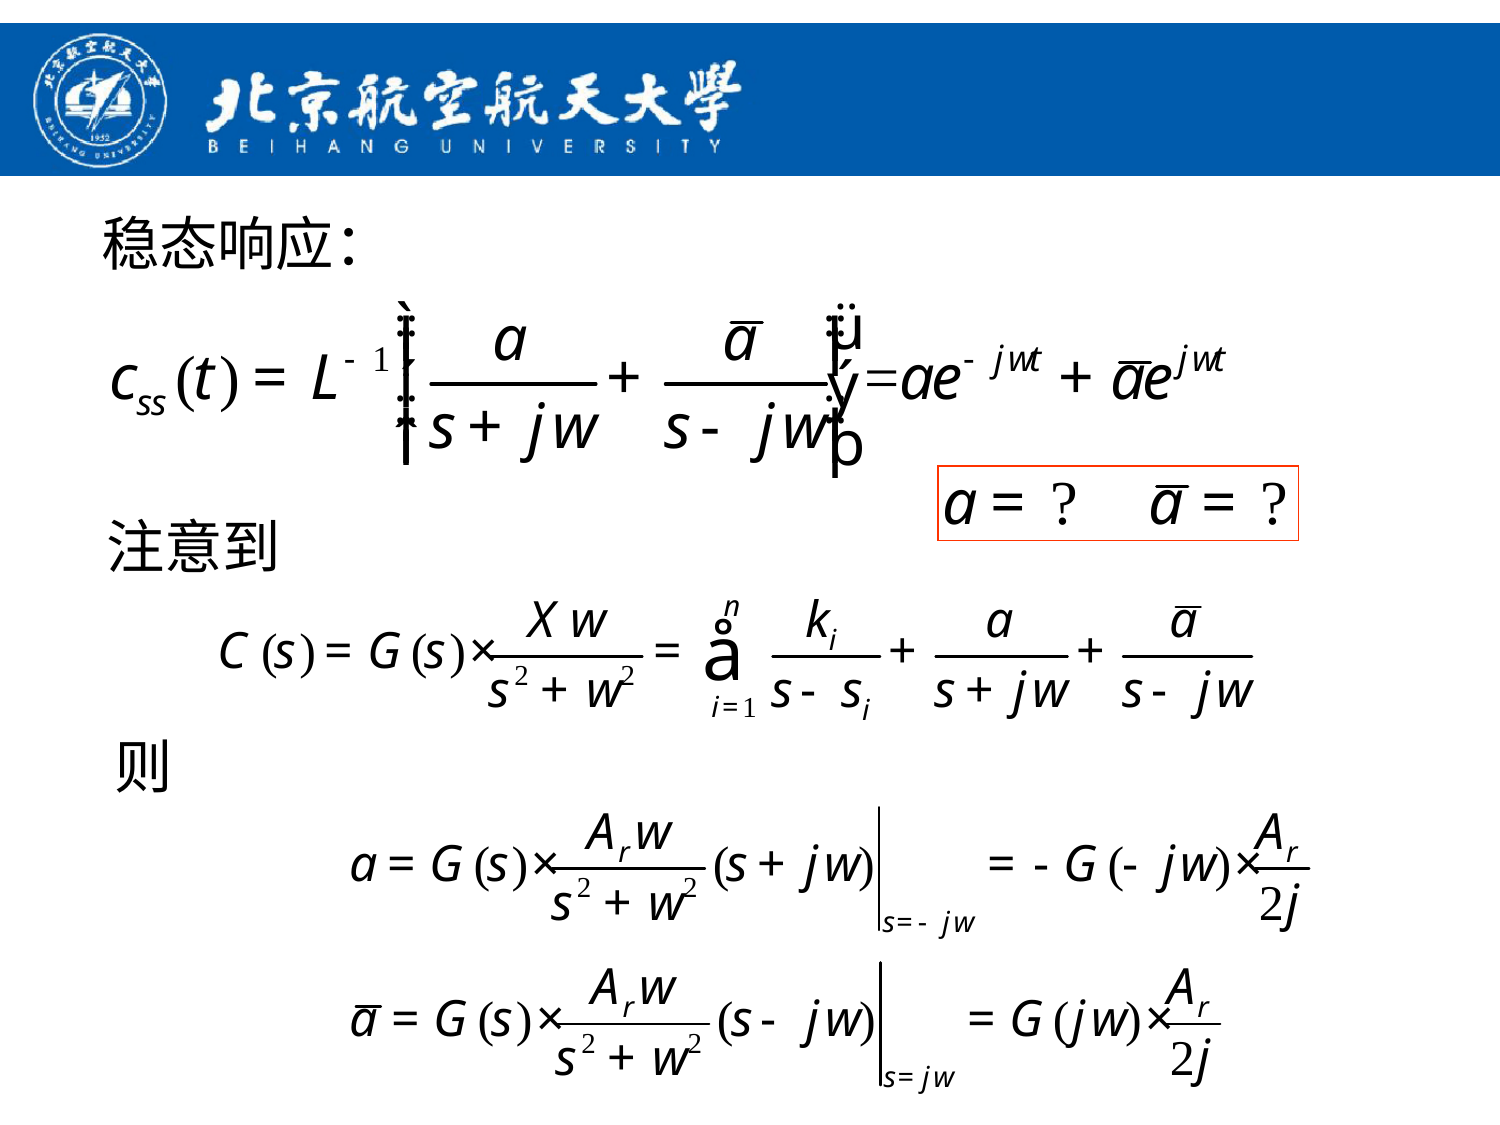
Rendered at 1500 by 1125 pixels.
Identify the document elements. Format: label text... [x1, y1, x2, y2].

picture [0, 23, 1500, 176]
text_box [216, 585, 1263, 732]
text_box 则 [100, 722, 420, 808]
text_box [346, 795, 1322, 1105]
text_box 注意到 [91, 503, 297, 589]
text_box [105, 290, 1242, 479]
text_box 稳态响应： [86, 200, 408, 285]
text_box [938, 466, 1299, 540]
